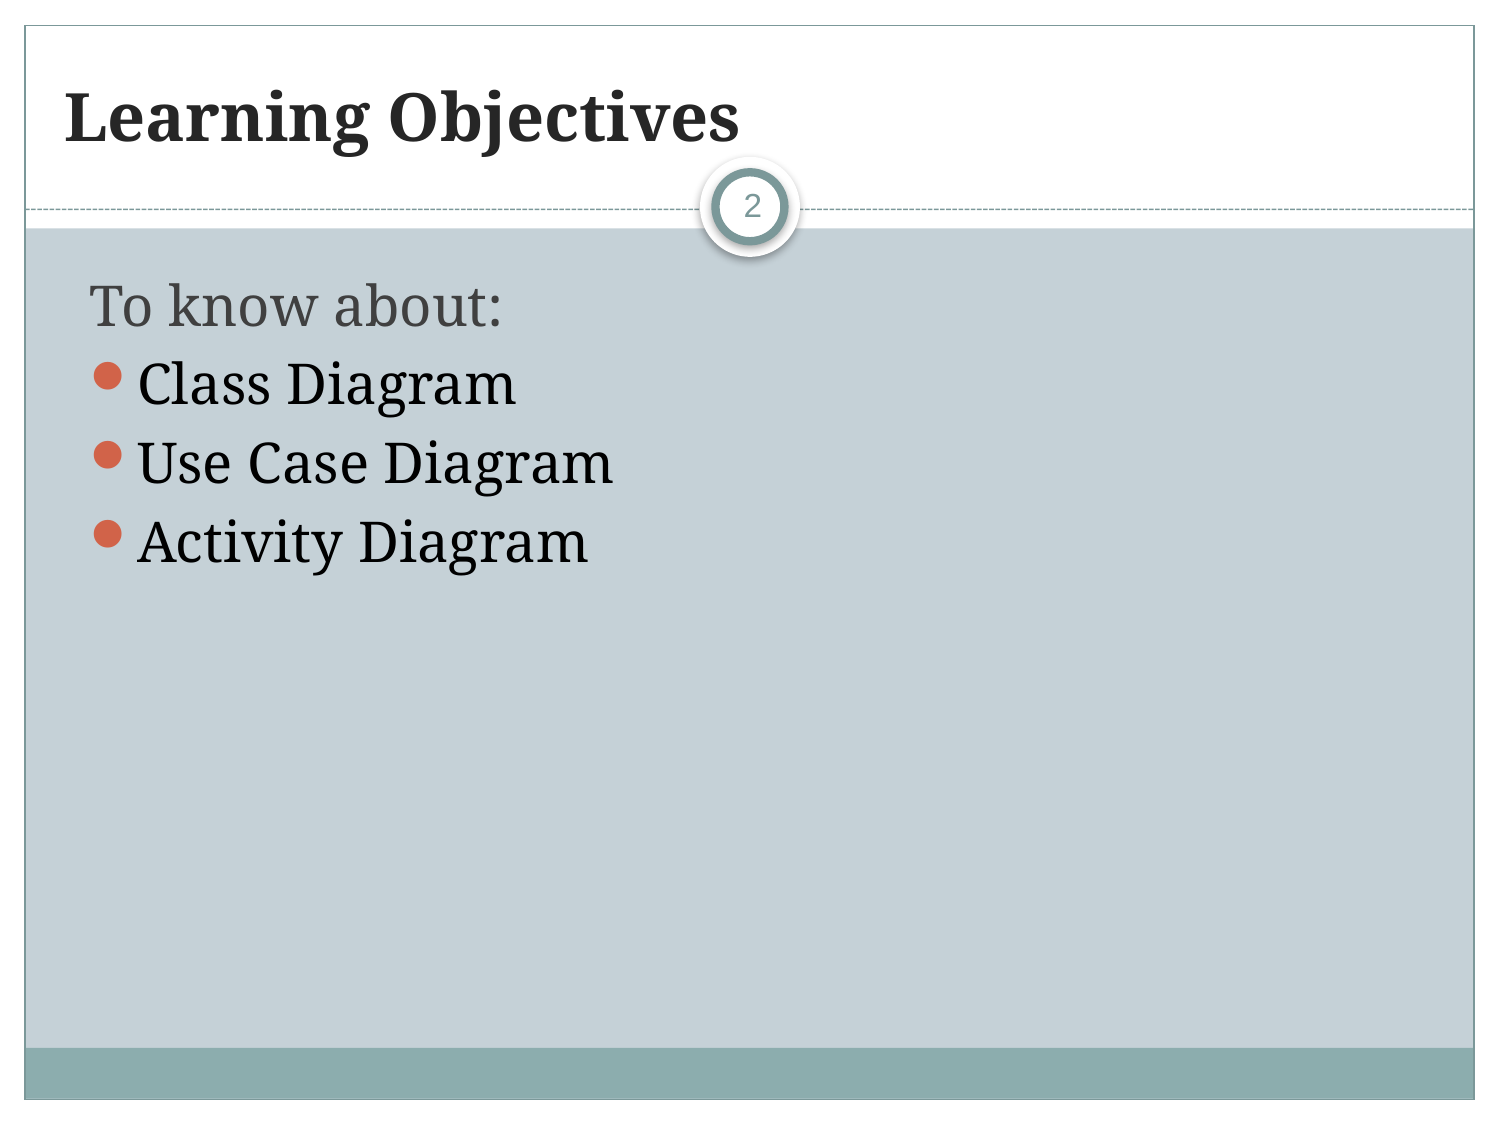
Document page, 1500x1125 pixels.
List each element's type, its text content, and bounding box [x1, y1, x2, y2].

title Learning Objectives [49, 37, 1450, 162]
slide_number 2 [715, 168, 791, 241]
list To know about: Class Diagram Use Case Diagram Activity Diagram [75, 262, 1425, 1038]
